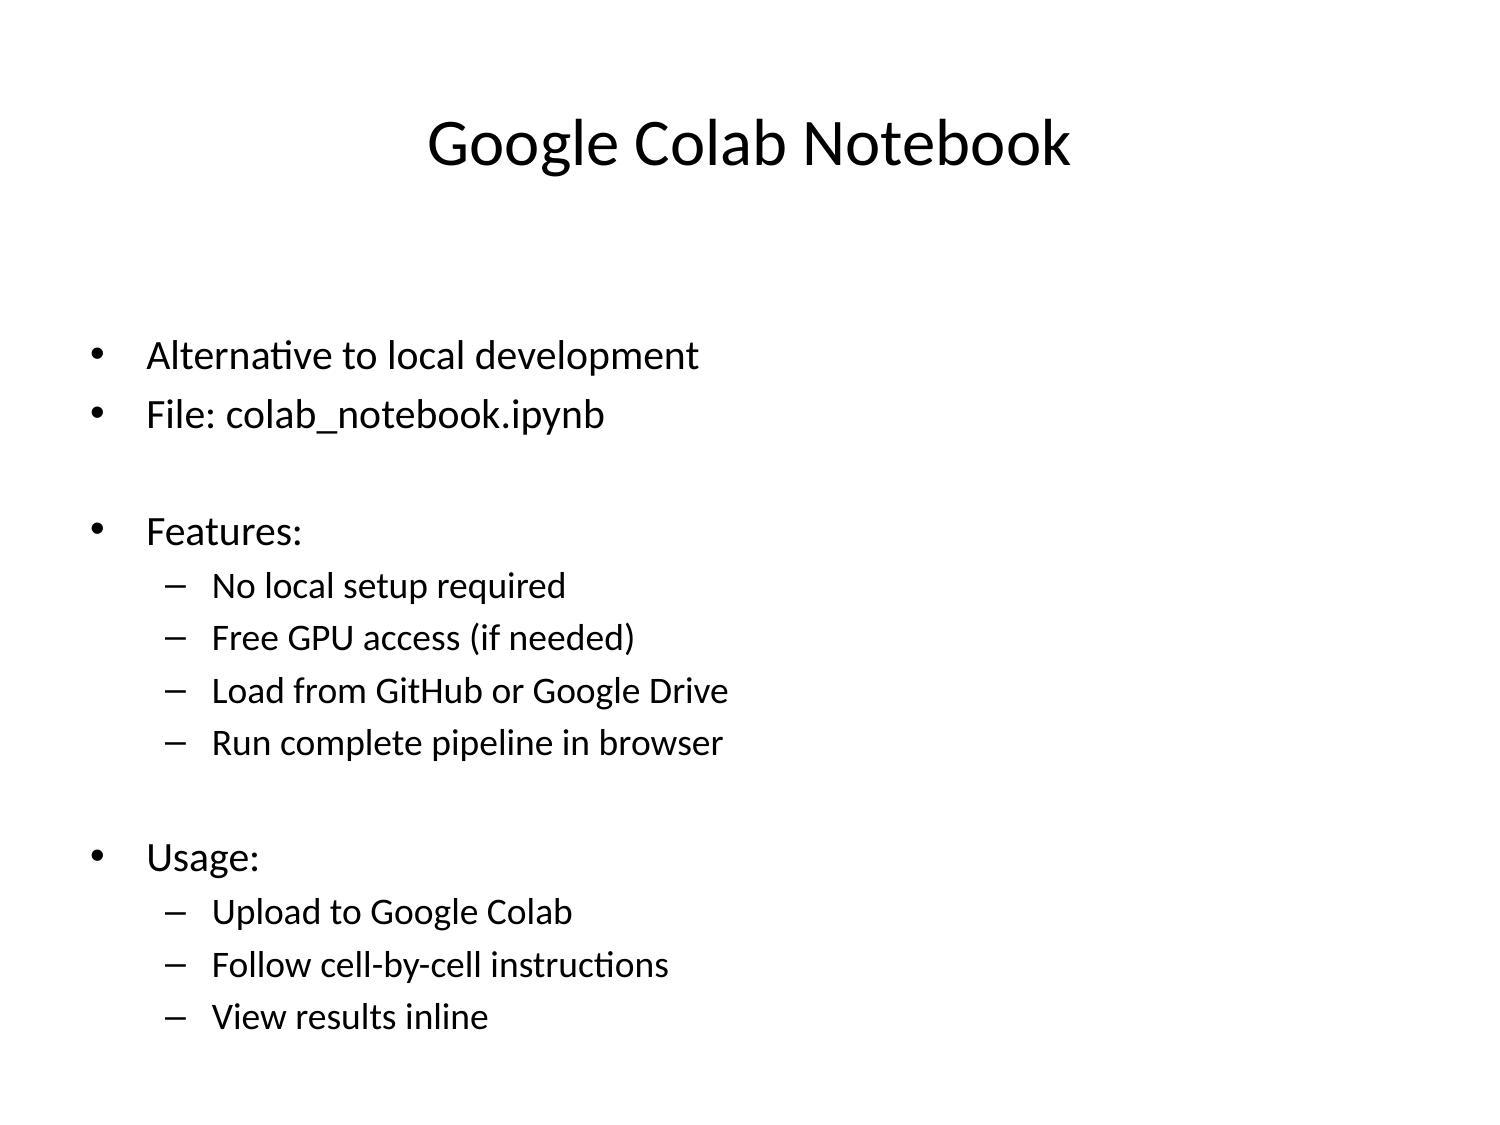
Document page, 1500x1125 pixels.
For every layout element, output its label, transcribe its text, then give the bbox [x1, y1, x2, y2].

title Google Colab Notebook [75, 45, 1425, 233]
list Alternative to local development File: colab_notebook.ipynb Features: No local setup required Free GPU access (if needed) Load from GitHub or Google Drive Run complete pipeline in browser Usage: Upload to Google Colab Follow cell-by-cell instructions View results inline [75, 262, 1425, 1005]
